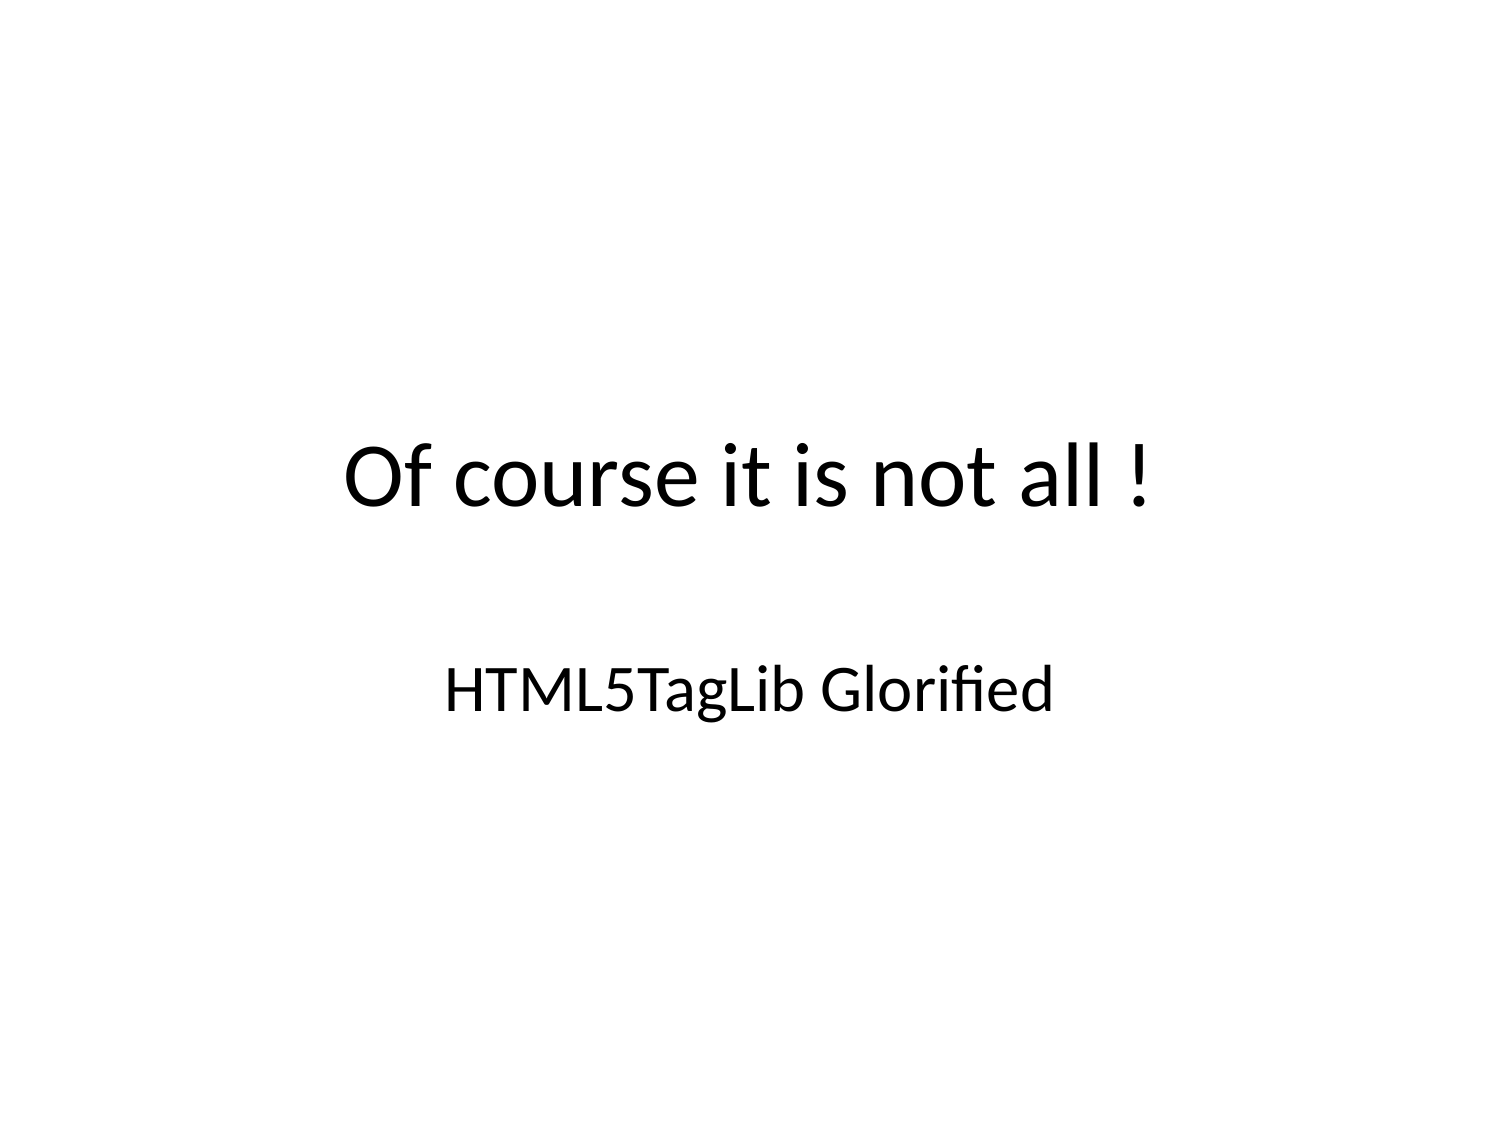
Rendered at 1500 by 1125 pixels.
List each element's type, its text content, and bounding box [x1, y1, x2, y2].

title Of course it is not all ! [112, 349, 1388, 591]
subtitle HTML5TagLib Glorified [225, 637, 1275, 925]
